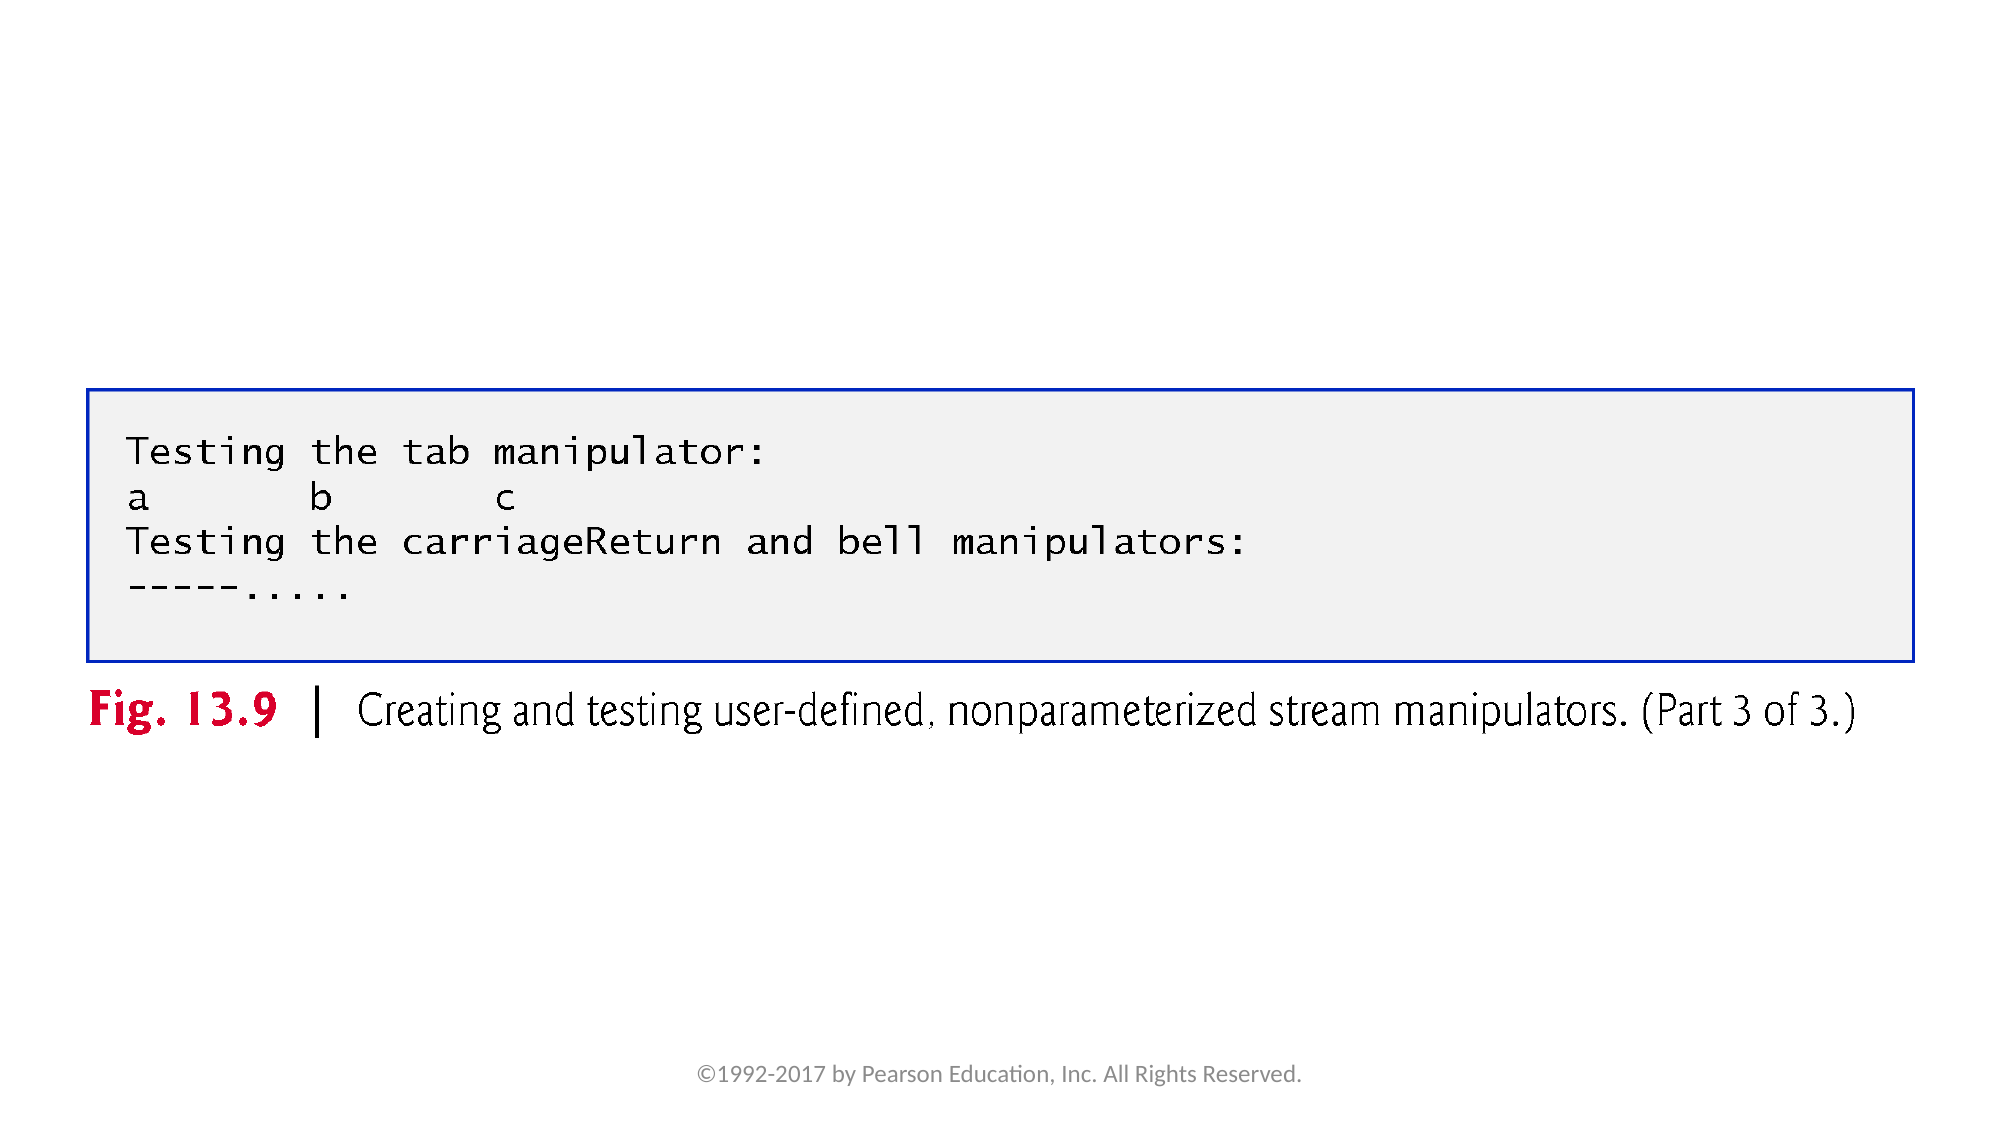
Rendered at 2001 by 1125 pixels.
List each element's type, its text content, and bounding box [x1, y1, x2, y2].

picture [0, 302, 2000, 823]
footer ©1992-2017 by Pearson Education, Inc. All Rights Reserved. [662, 1042, 1338, 1103]
